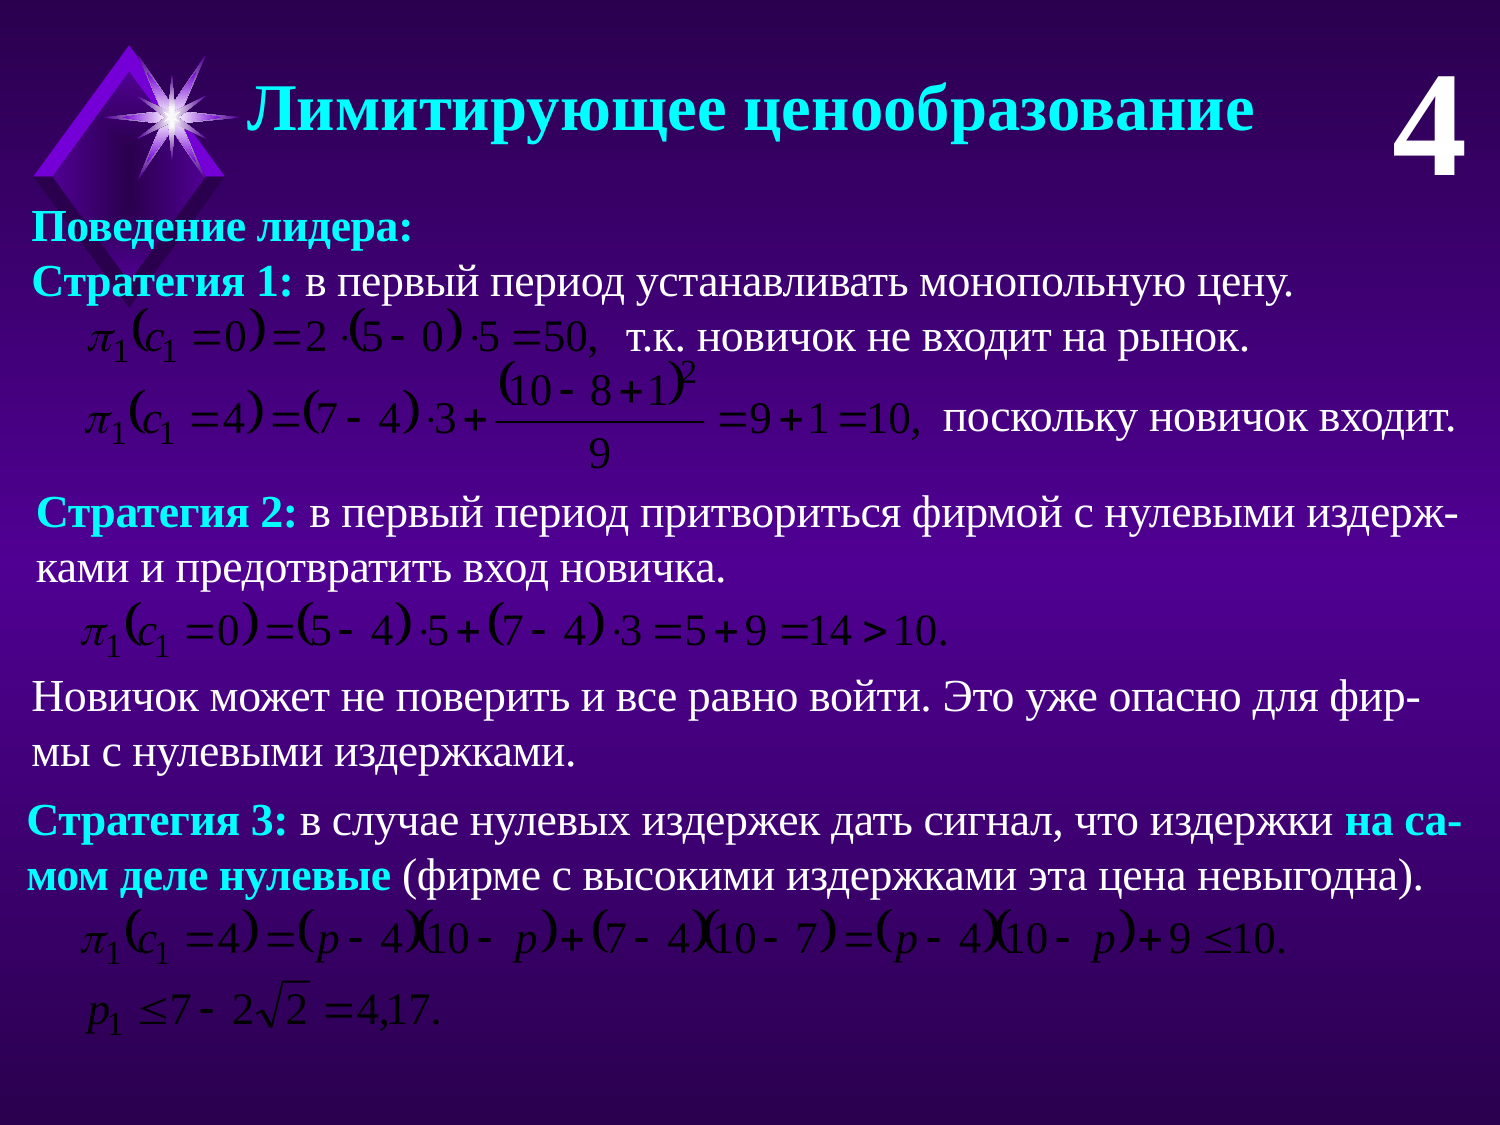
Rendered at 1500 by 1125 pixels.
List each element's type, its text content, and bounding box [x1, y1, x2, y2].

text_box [74, 600, 953, 665]
text_box Стратегия 2: в первый период притвориться фирмой с нулевыми издерж-ками и предотвратить вход новичка. [21, 474, 1482, 599]
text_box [74, 971, 447, 1044]
text_box 4 [1293, 17, 1482, 213]
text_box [81, 306, 608, 345]
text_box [74, 907, 1294, 973]
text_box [79, 346, 928, 479]
text_box Стратегия 3: в случае нулевых издержек дать сигнал, что издержки на са-мом деле нулевые (фирме с высокими издержками эта цена невыгодна). [11, 781, 1482, 907]
text_box Новичок может не поверить и все равно войти. Это уже опасно для фир-мы с нулевыми издержками. [16, 657, 1478, 781]
text_box Поведение лидера: Стратегия 1: в первый период устанавливать монопольную цену. т.к. новичок не входит на рынок. поскольку новичок входит. [16, 188, 1474, 449]
text_box Лимитирующее ценообразование [29, 56, 1293, 152]
